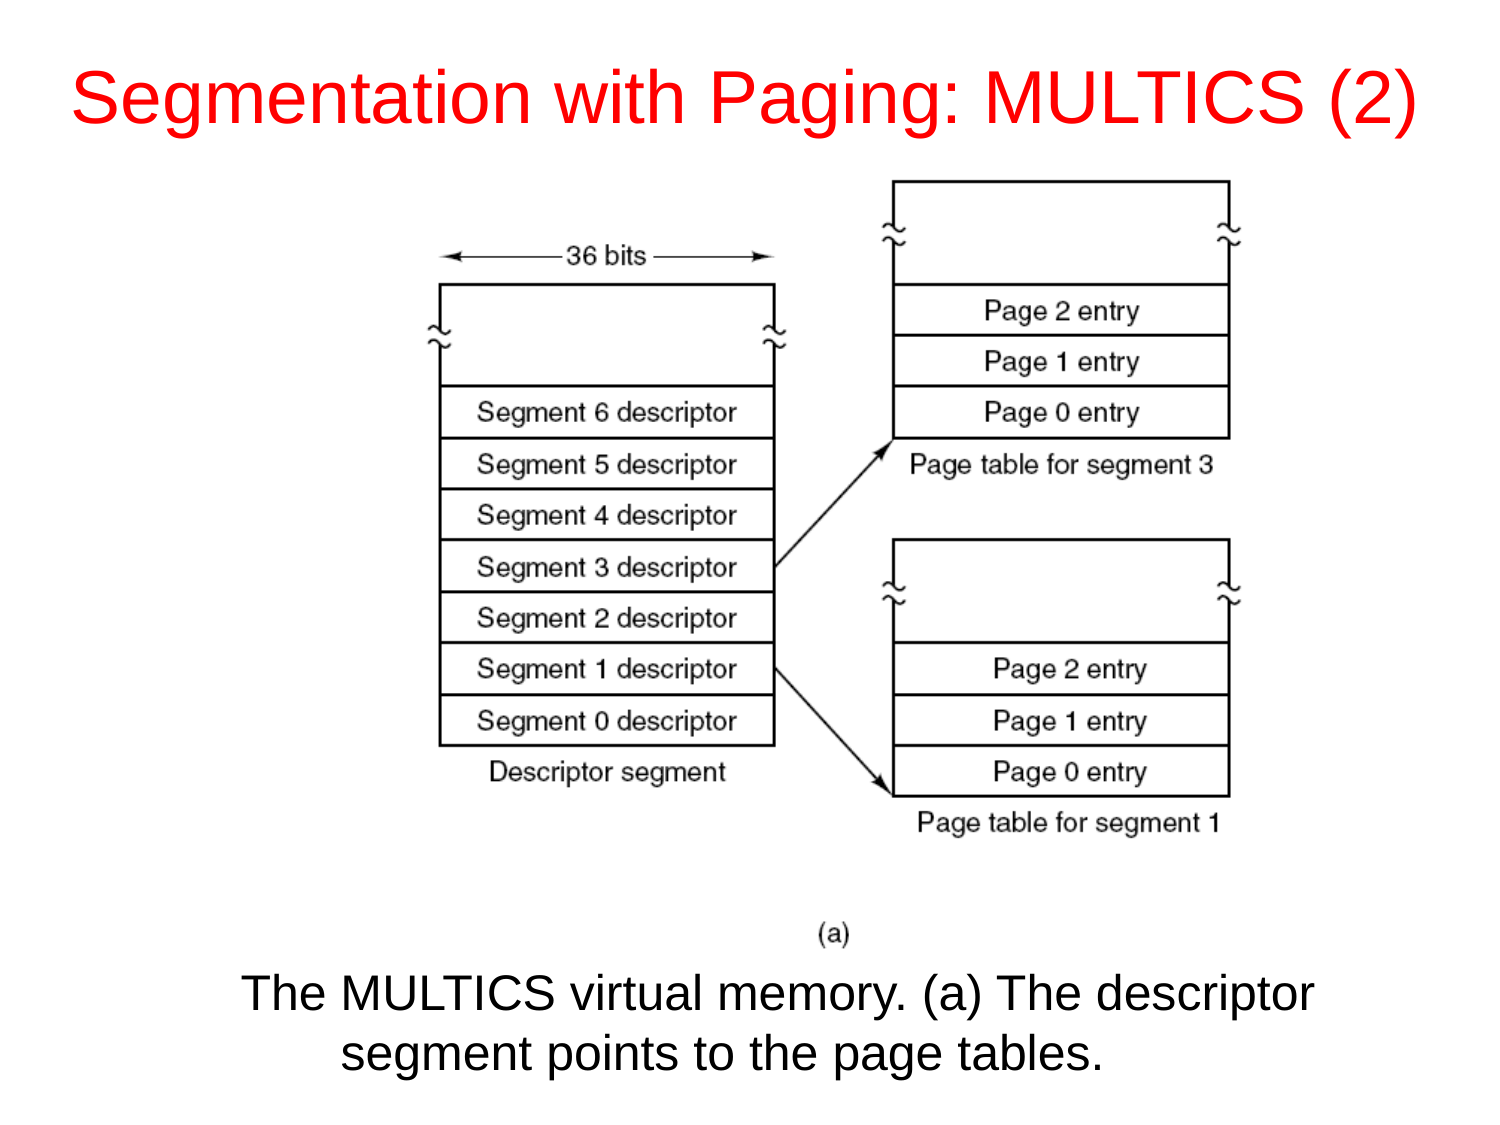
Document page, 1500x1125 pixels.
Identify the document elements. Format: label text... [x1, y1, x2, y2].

picture [415, 152, 1285, 967]
text_box Segmentation with Paging: MULTICS (2) [55, 0, 1500, 188]
text_box The MULTICS virtual memory. (a) The descriptor segment points to the page tables. [225, 952, 1413, 1098]
